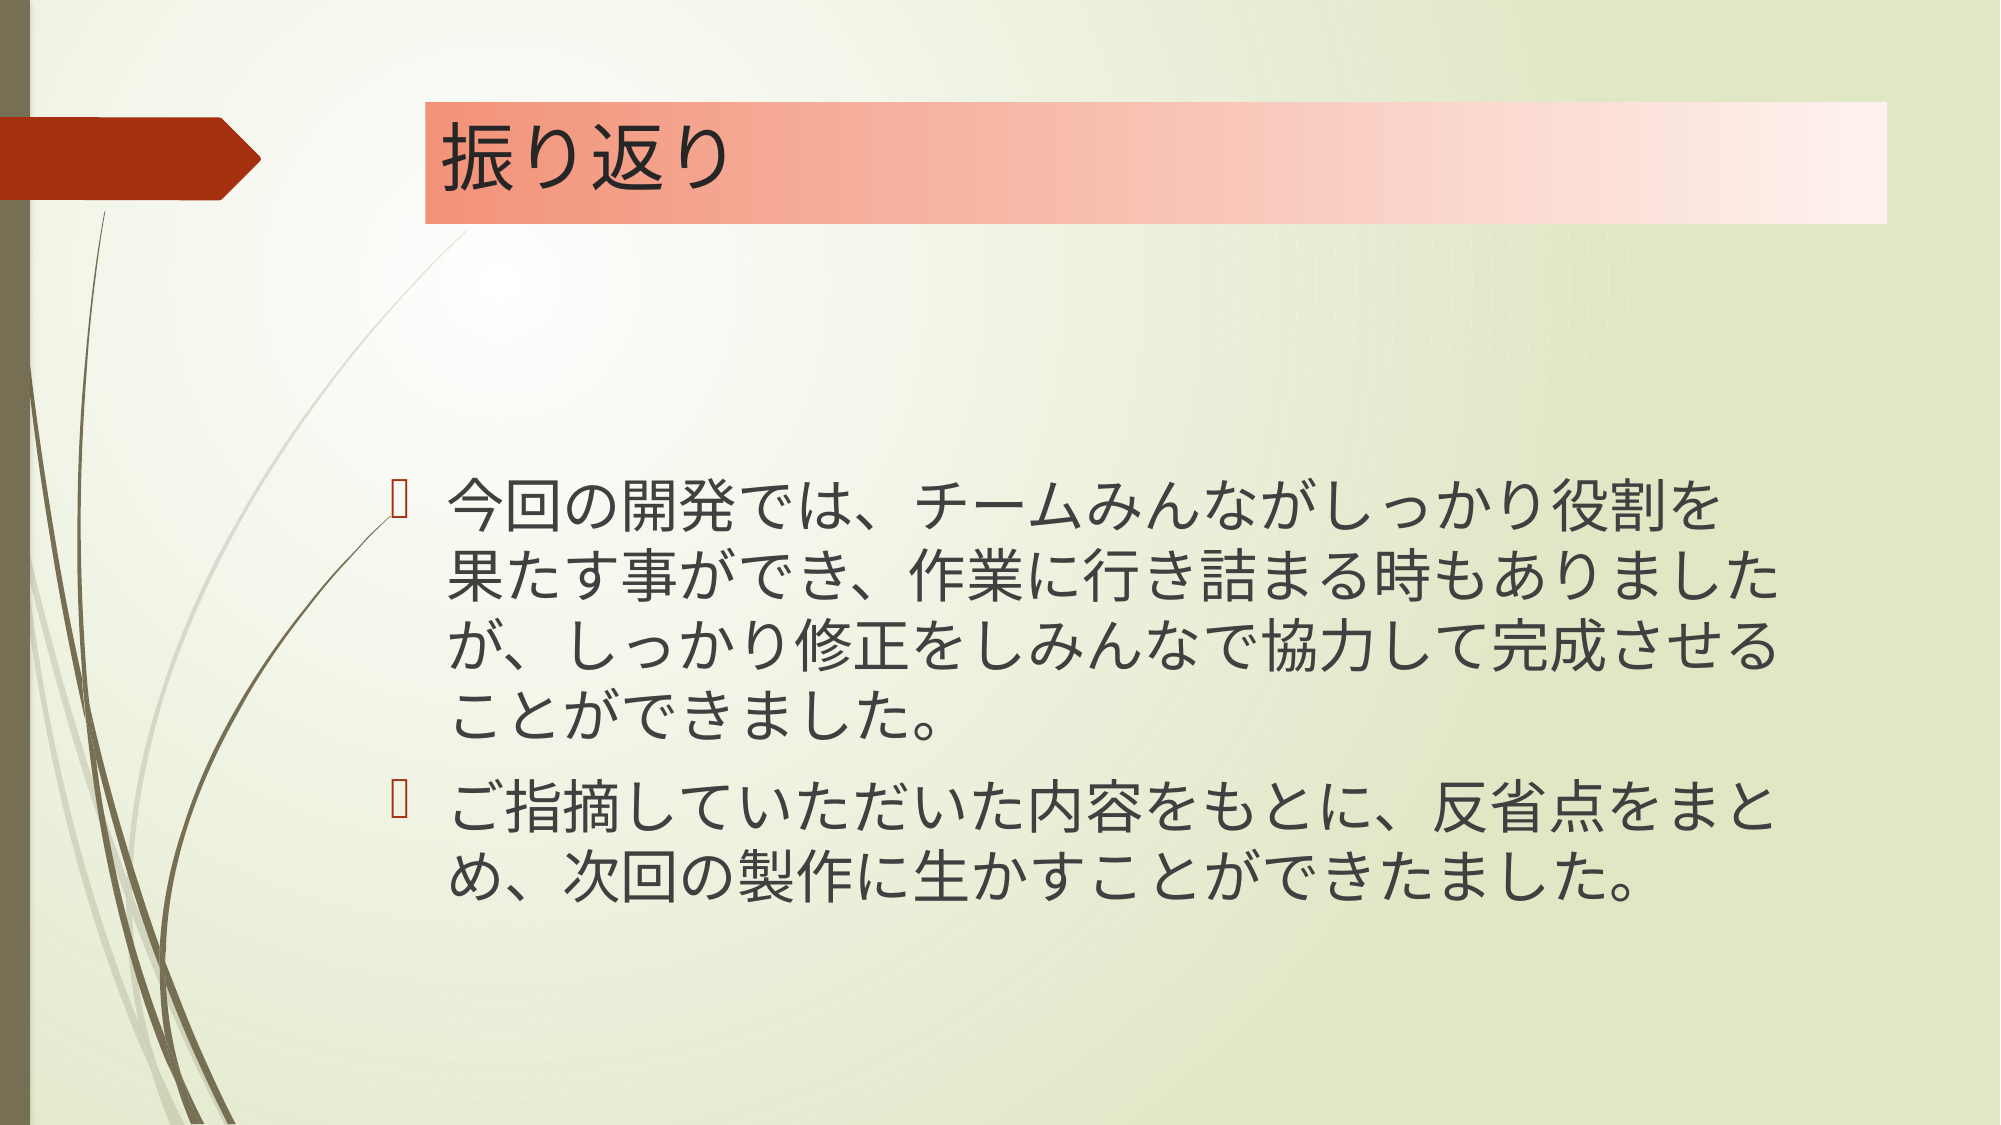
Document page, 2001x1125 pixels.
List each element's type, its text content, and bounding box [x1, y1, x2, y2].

title 振り返り [425, 102, 1888, 224]
list 今回の開発では、チームみんながしっかり役割を 果たす事ができ、作業に行き詰まる時もありましたが、しっかり修正をしみんなで協力して完成させることができました。 ご指摘していただいた内容をもとに、反省点をまとめ、次回の製作に生かすことができたました。 [374, 462, 1838, 1082]
